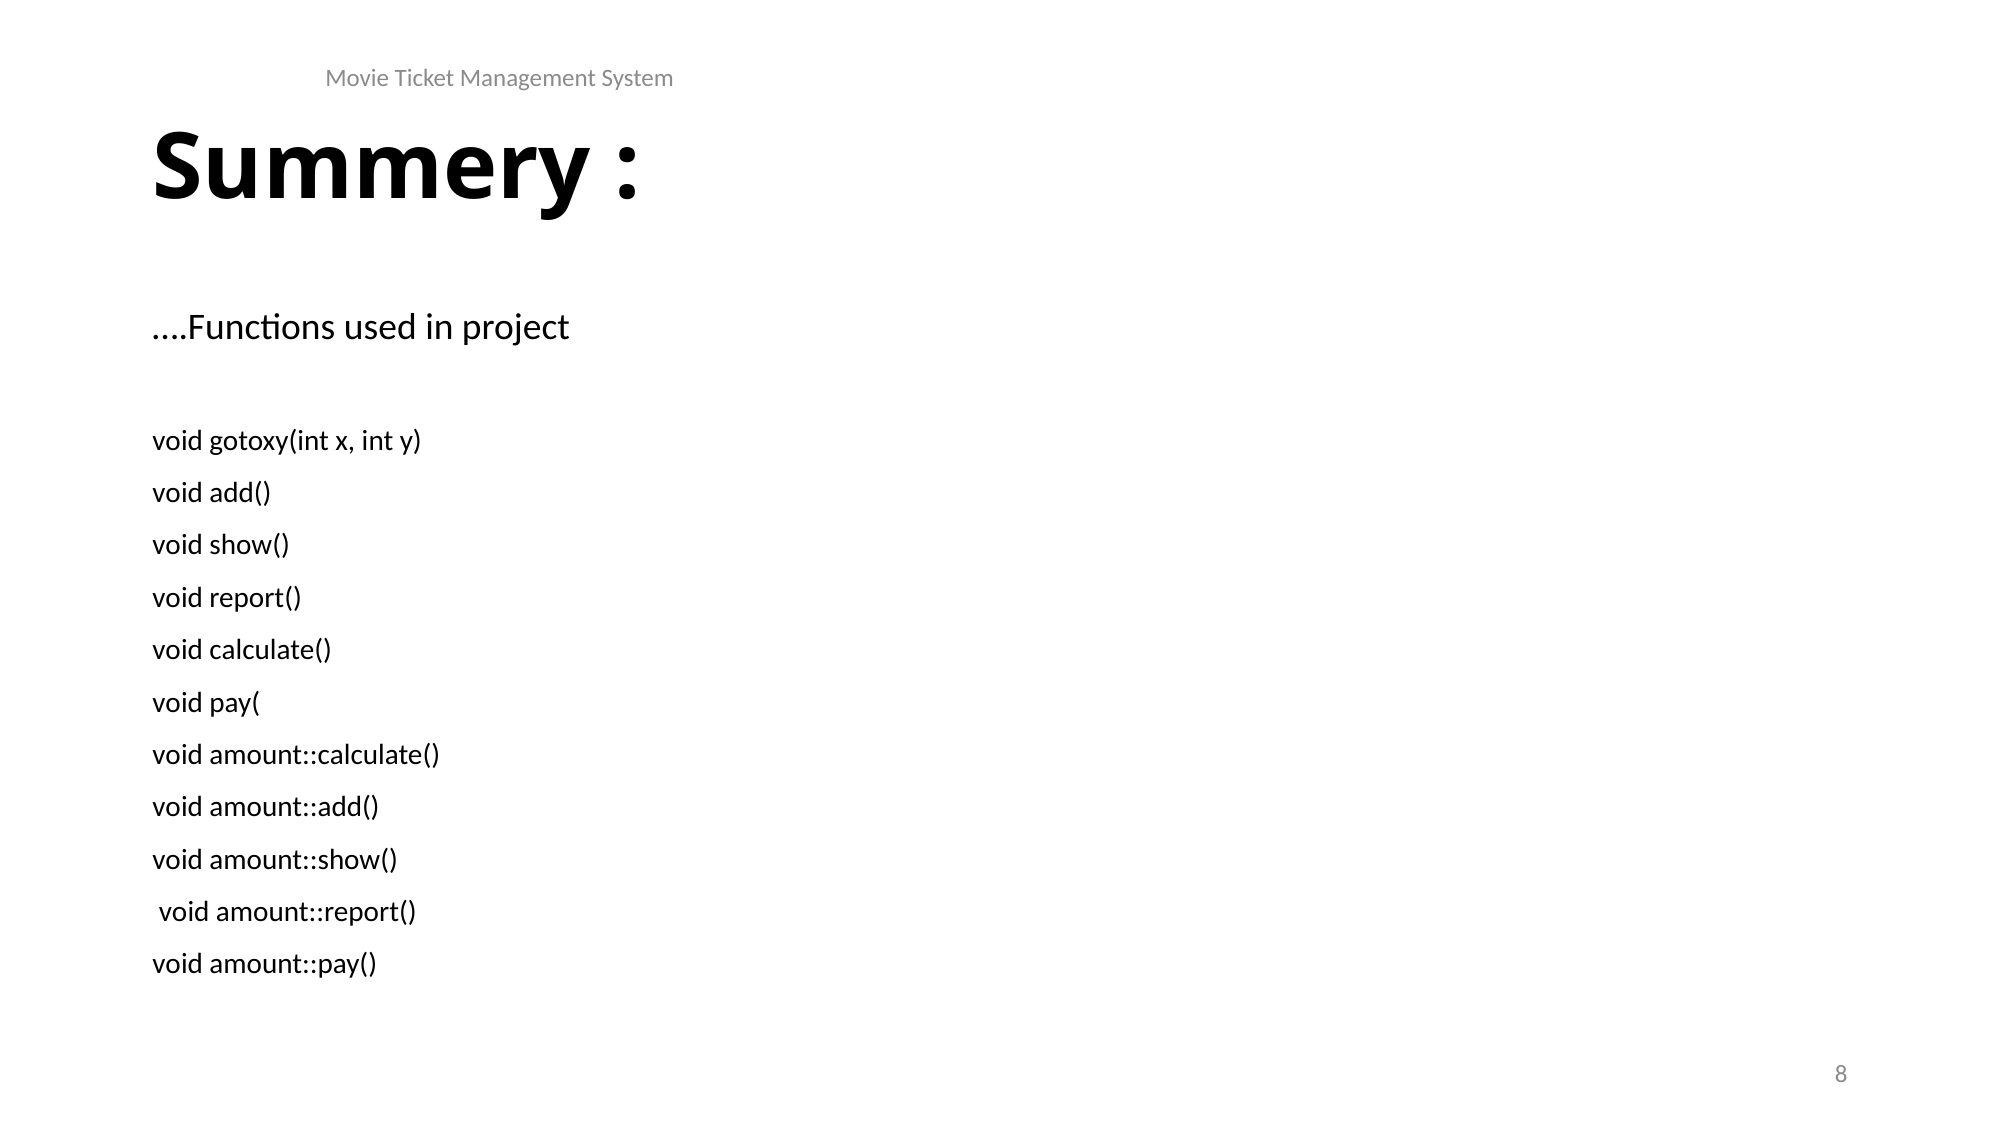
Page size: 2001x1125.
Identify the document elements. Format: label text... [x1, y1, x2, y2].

list ….Functions used in project void gotoxy(int x, int y) void add() void show() void report() void calculate() void pay( void amount::calculate() void amount::add() void amount::show() void amount::report() void amount::pay() [137, 299, 988, 1014]
footer Movie Ticket Management System [162, 46, 838, 107]
title Summery : [137, 59, 1863, 278]
slide_number 8 [1412, 1042, 1863, 1103]
